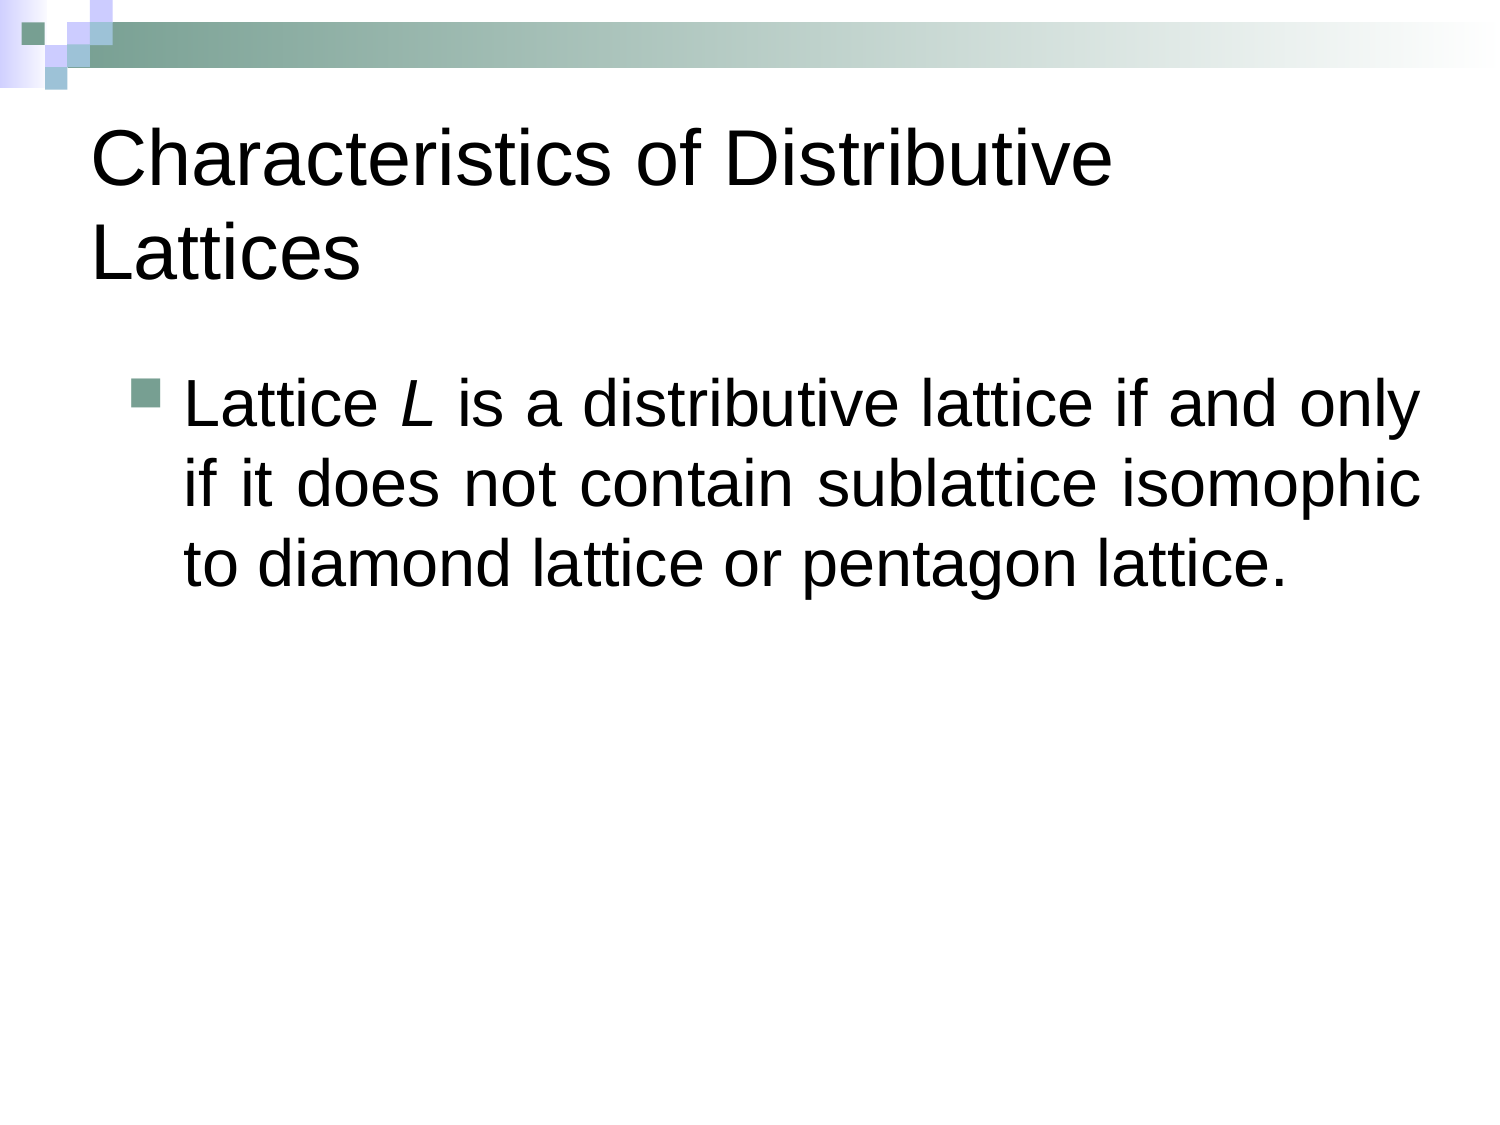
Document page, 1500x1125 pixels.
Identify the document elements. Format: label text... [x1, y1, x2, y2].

list Lattice L is a distributive lattice if and only if it does not contain sublattice isomophic to diamond lattice or pentagon lattice. [112, 352, 1438, 1028]
title Characteristics of Distributive Lattices [74, 101, 1426, 301]
